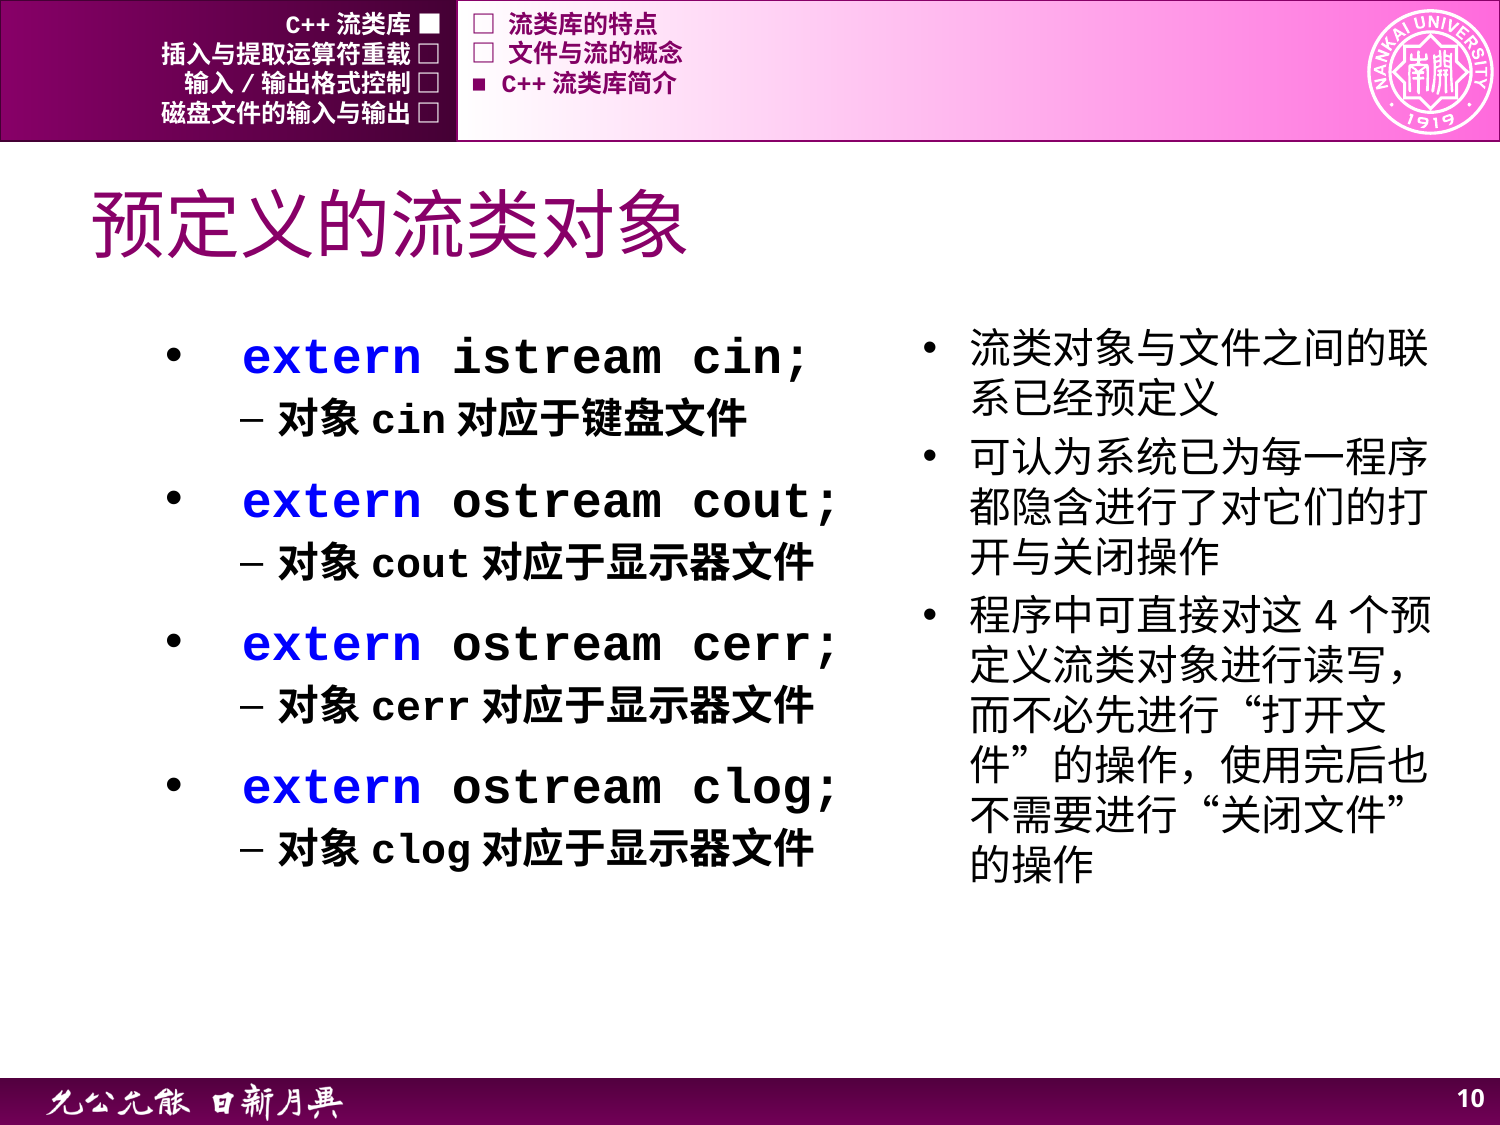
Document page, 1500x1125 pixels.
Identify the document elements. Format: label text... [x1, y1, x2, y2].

picture [35, 1081, 356, 1122]
slide_number 10 [1377, 1074, 1500, 1125]
text_box □ 文件与流的概念 [455, 36, 1361, 66]
text_box □ 流类库的特点 [455, 7, 1361, 36]
list extern istream cin; 对象cin对应于键盘文件 extern ostream cout; 对象cout对应于显示器文件 extern ostream cerr; 对象cerr对应于显示器文件 extern ostream clog; 对象clog对应于显示器文件 [74, 316, 881, 1055]
text_box 磁盘文件的输入与输出 □ [0, 95, 459, 129]
text_box 插入与提取运算符重载 □ [0, 36, 455, 66]
text_box 流类对象与文件之间的联系已经预定义 可认为系统已为每一程序都隐含进行了对它们的打开与关闭操作 程序中可直接对这4个预定义流类对象进行读写，而不必先进行“打开文件”的操作，使用完后也不需要进行“关闭文件”的操作 [832, 314, 1467, 906]
title 预定义的流类对象 [74, 163, 1426, 282]
text_box 输入/输出格式控制 □ [0, 66, 455, 95]
text_box ■ C++流类库简介 [455, 66, 1361, 99]
text_box C++流类库 ■ [0, 7, 455, 36]
